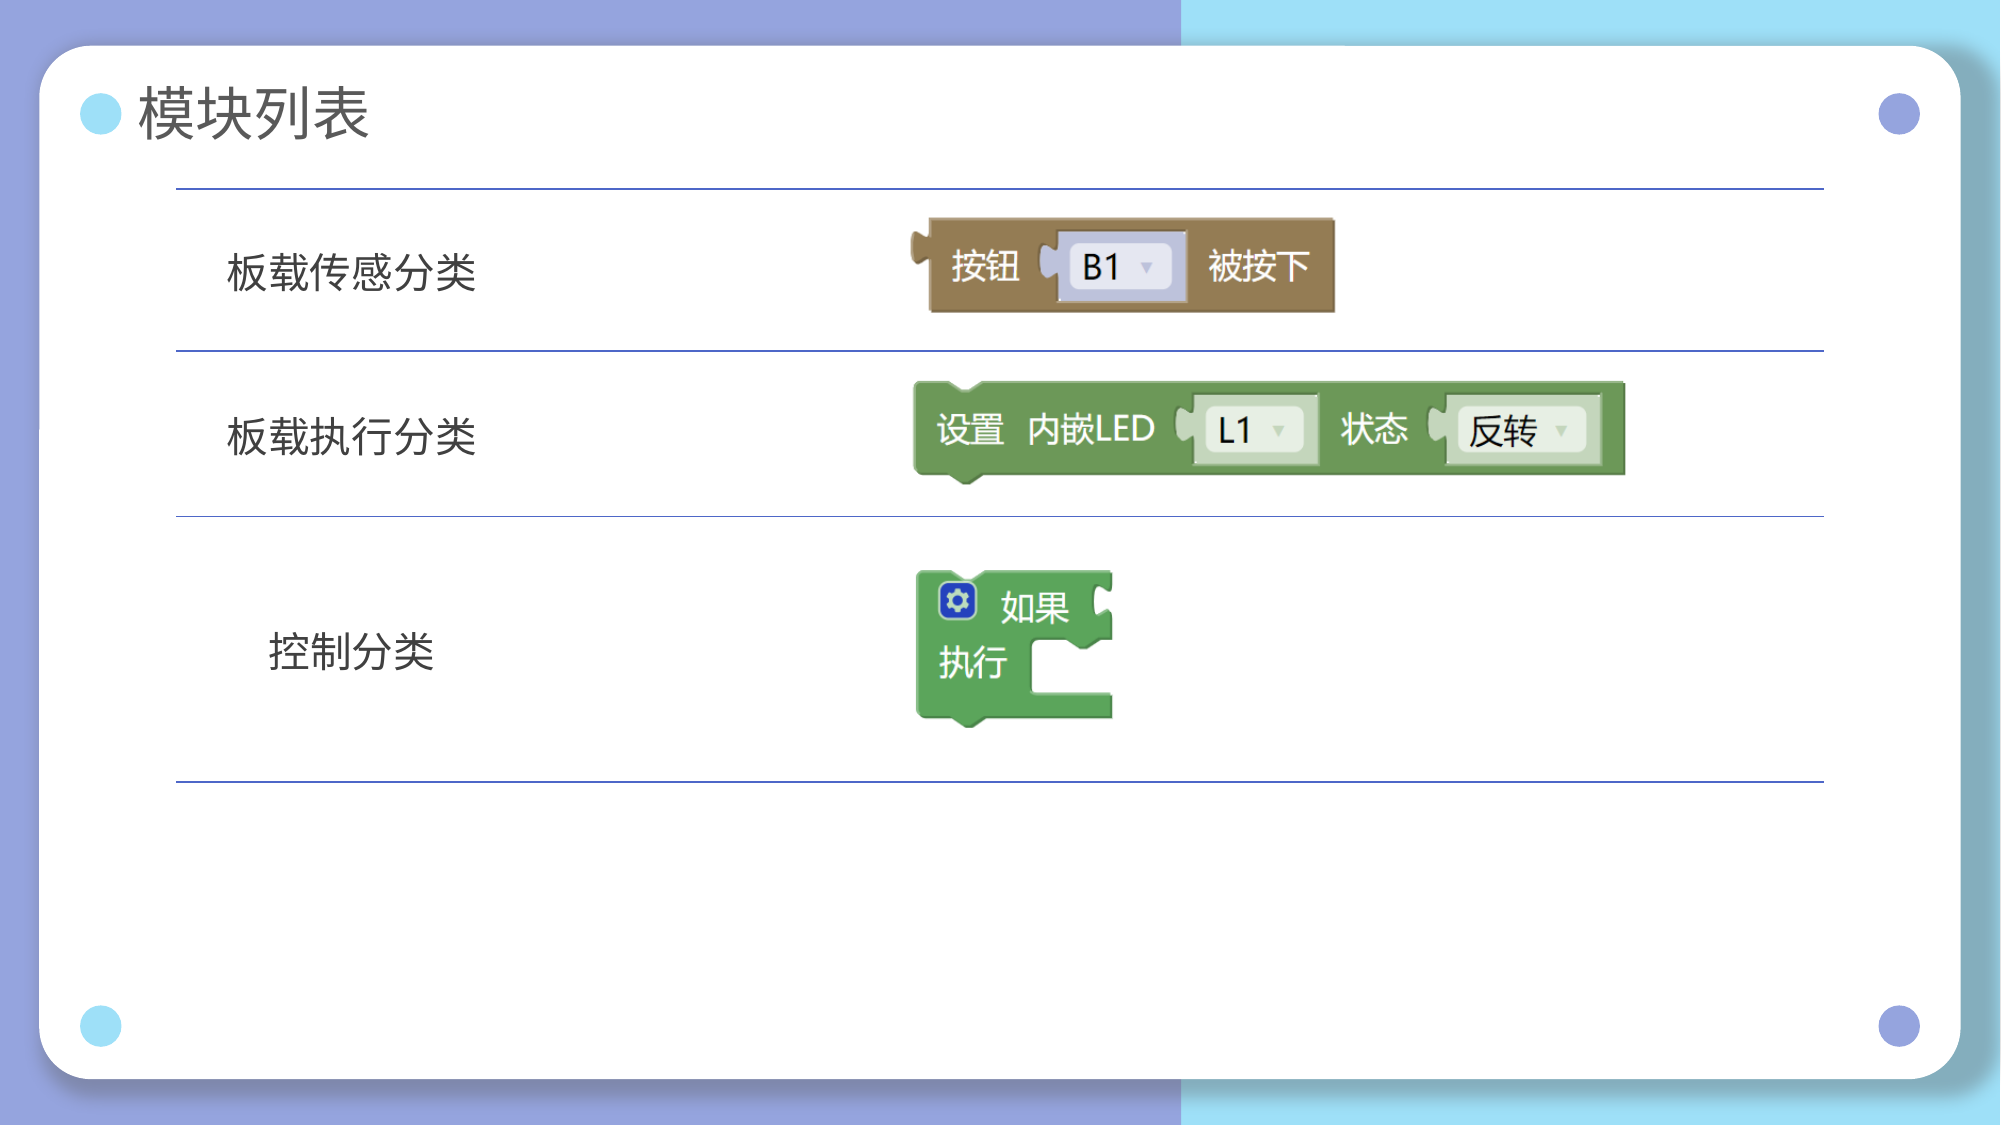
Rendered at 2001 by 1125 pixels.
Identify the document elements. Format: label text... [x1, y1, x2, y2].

table_header 板载传感分类 [176, 190, 527, 350]
table_header [527, 190, 1824, 350]
table_cell 板载执行分类 [176, 352, 527, 516]
title 模块列表 [137, 77, 976, 157]
table_cell [527, 352, 1824, 516]
table_header 控制分类 [176, 517, 527, 781]
picture [900, 193, 1405, 347]
picture [900, 553, 1128, 745]
table_header [527, 517, 1824, 781]
picture [900, 366, 1636, 493]
